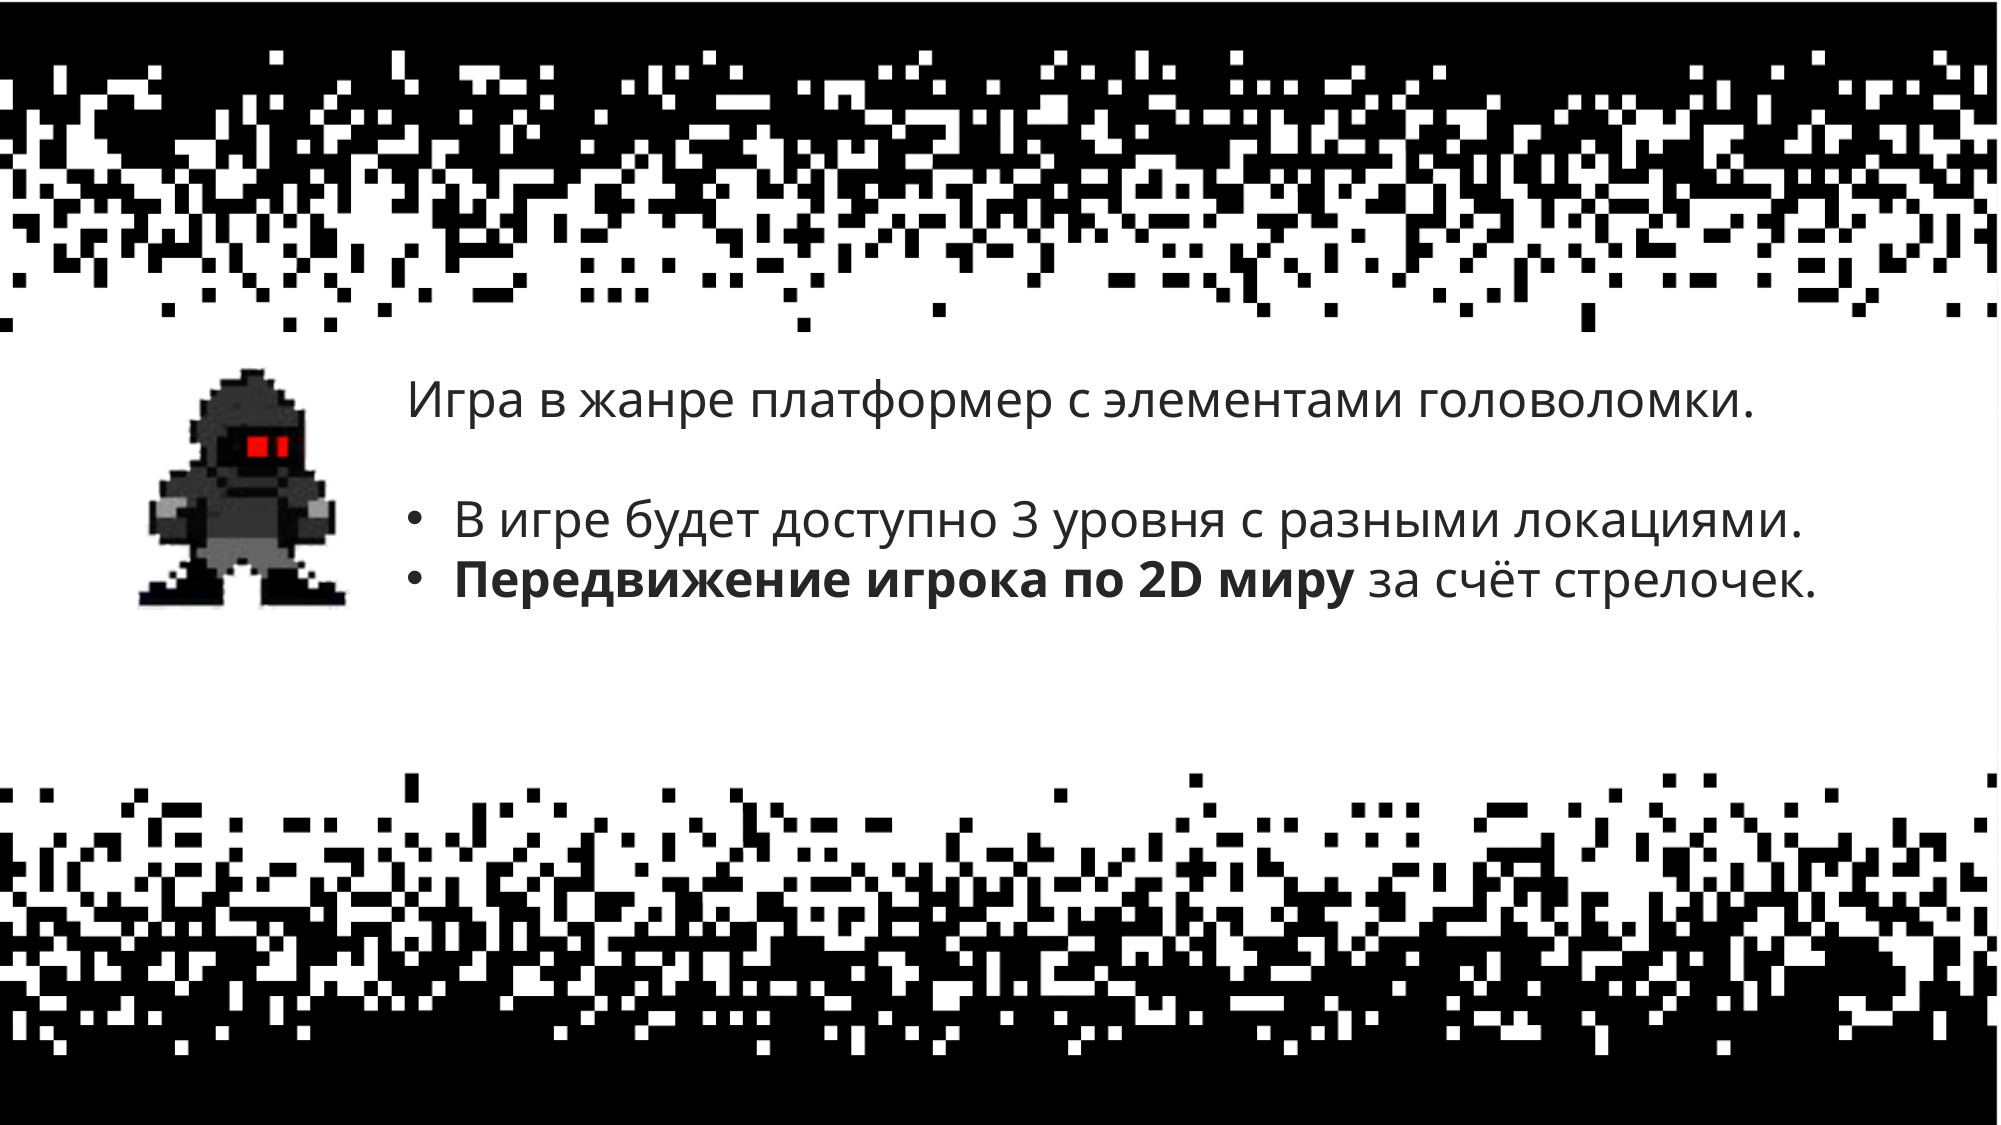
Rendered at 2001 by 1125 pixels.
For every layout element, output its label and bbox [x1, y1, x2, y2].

picture [137, 367, 350, 610]
list [0, 0, 2000, 1125]
